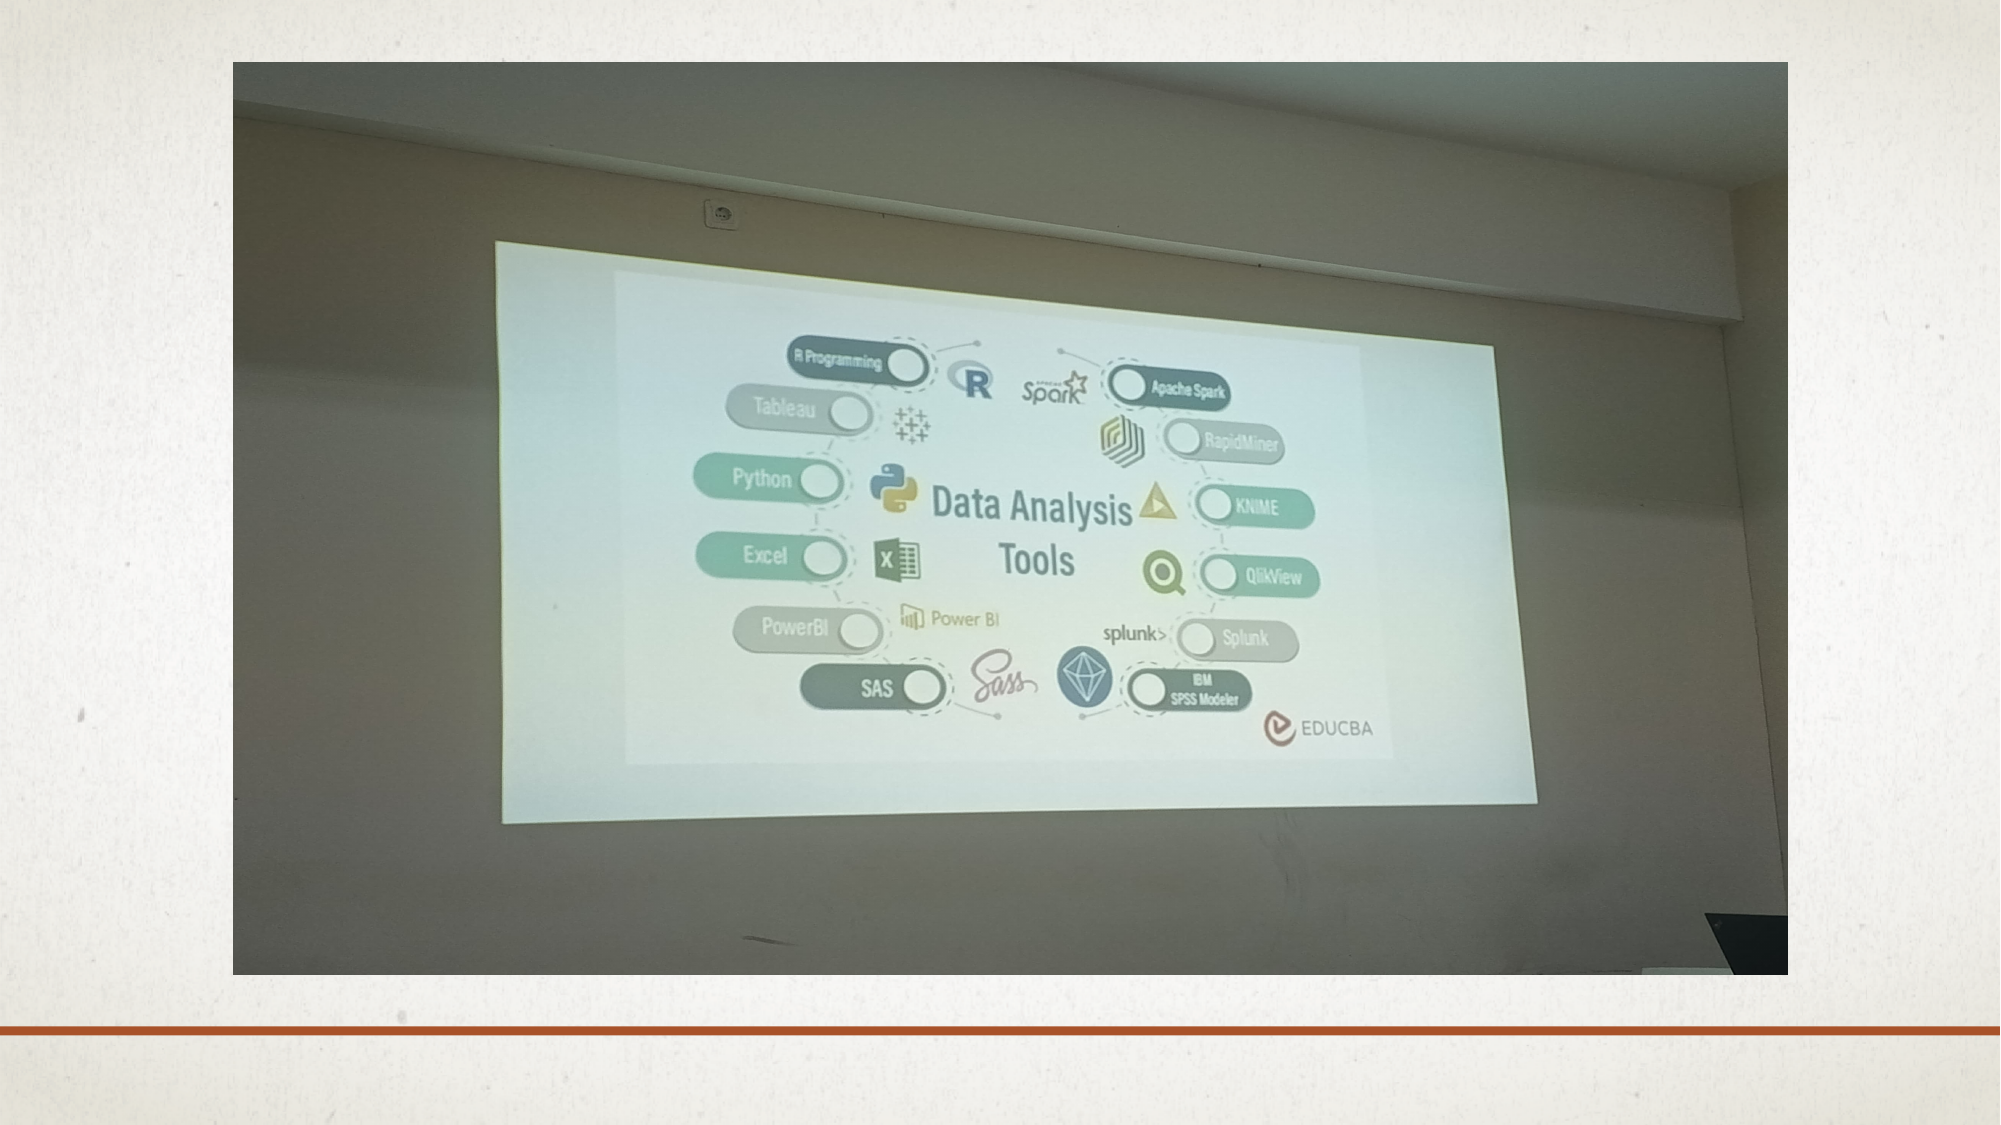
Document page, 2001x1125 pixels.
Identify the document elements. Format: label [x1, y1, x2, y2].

list [233, 62, 1788, 975]
picture [0, 0, 2001, 1125]
